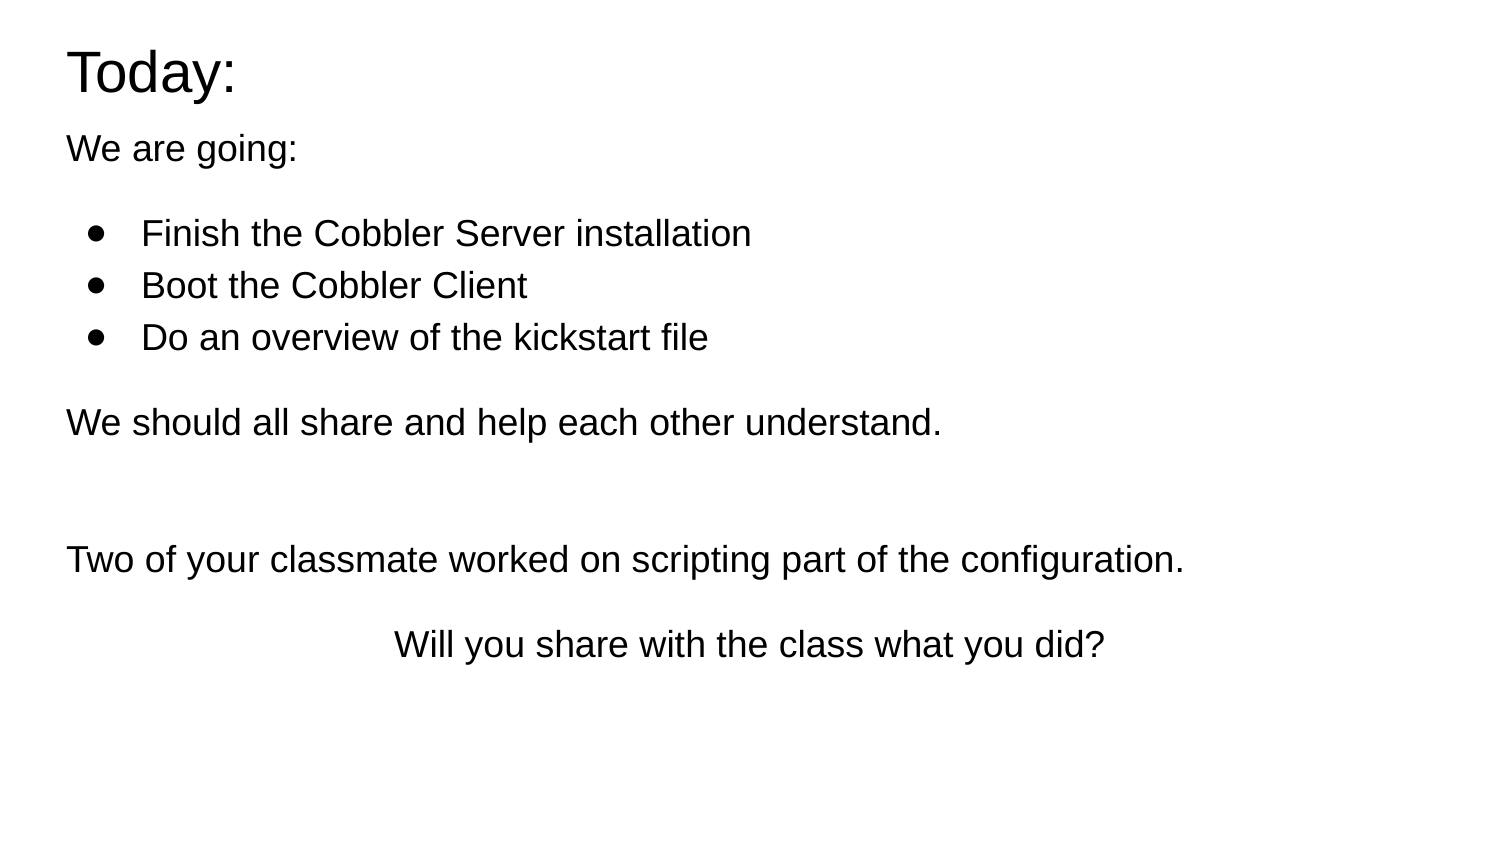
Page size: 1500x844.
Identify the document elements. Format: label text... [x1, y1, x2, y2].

list We are going: Finish the Cobbler Server installation Boot the Cobbler Client Do an overview of the kickstart file We should all share and help each other understand. Two of your classmate worked on scripting part of the configuration. Will you share with the class what you did? [51, 102, 1449, 730]
title Today: [51, 18, 1449, 102]
